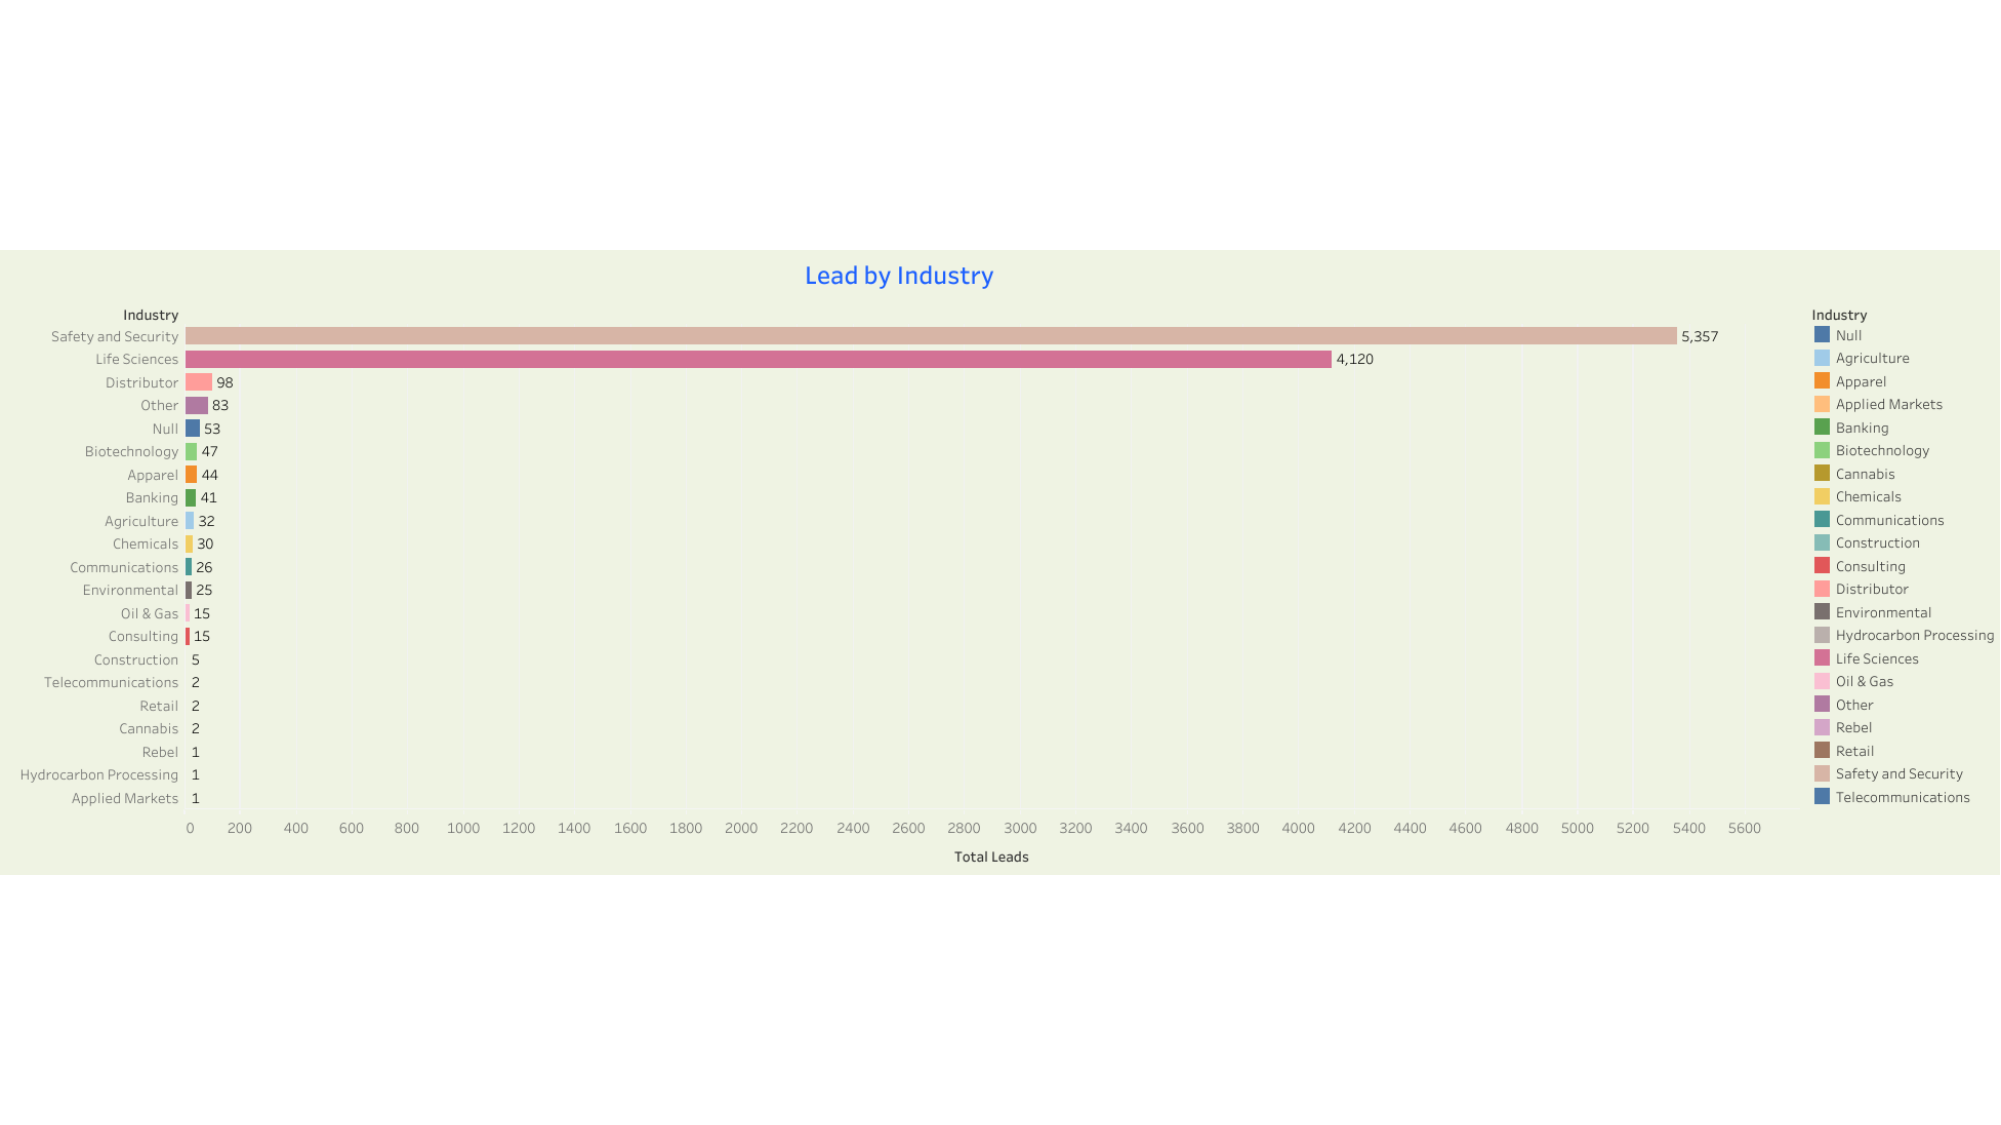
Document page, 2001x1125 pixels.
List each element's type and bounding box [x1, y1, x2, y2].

picture [0, 250, 2000, 875]
